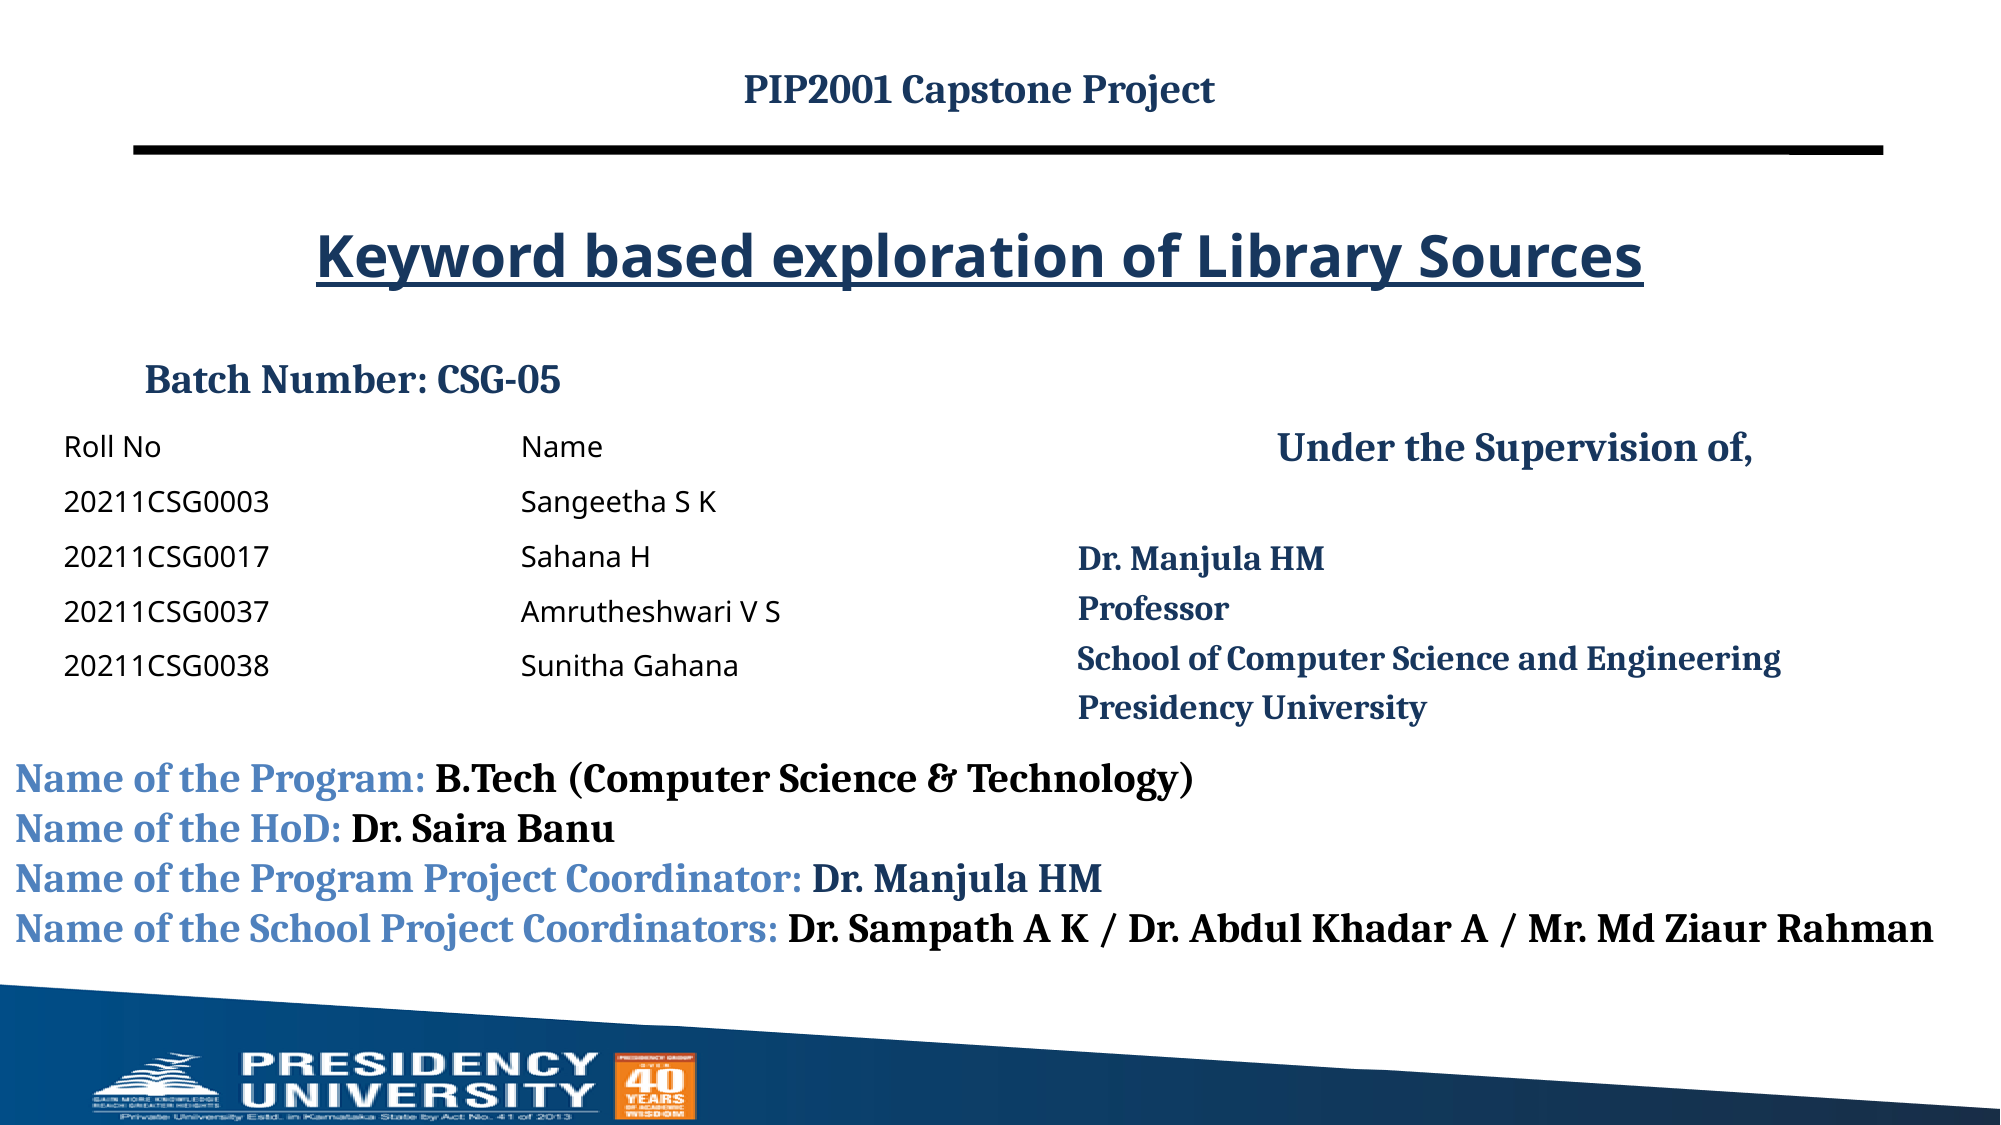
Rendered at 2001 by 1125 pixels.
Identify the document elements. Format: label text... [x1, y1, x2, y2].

picture [0, 1000, 2000, 1125]
subtitle Batch Number: CSG-05 [129, 344, 781, 419]
text_box Under the Supervision of, Dr. Manjula HM Professor School of Computer Science and Engineering Presidency University [1062, 412, 1968, 743]
table_cell Sahana H [506, 529, 963, 583]
table_cell Sangeetha S K [506, 474, 963, 529]
table_cell Amrutheshwari V S [506, 583, 963, 638]
table_header Name [506, 419, 963, 474]
table_cell 20211CSG0003 [48, 474, 506, 529]
title Keyword based exploration of Library Sources [129, 175, 1830, 334]
table_cell 20211CSG0037 [48, 583, 506, 638]
text_box PIP2001 Capstone Project [653, 54, 1306, 146]
table_cell Sunitha Gahana [506, 638, 963, 693]
table_header Roll No [48, 419, 506, 474]
table_cell 20211CSG0017 [48, 529, 506, 583]
table_cell 20211CSG0038 [48, 638, 506, 693]
text_box Name of the Program: B.Tech (Computer Science & Technology) Name of the HoD: Dr. Saira Banu Name of the Program Project Coordinator: Dr. Manjula HM Name of the School Project Coordinators: Dr. Sampath A K / Dr. Abdul Khadar A / Mr. Md Ziaur Rahman [0, 743, 2000, 1000]
